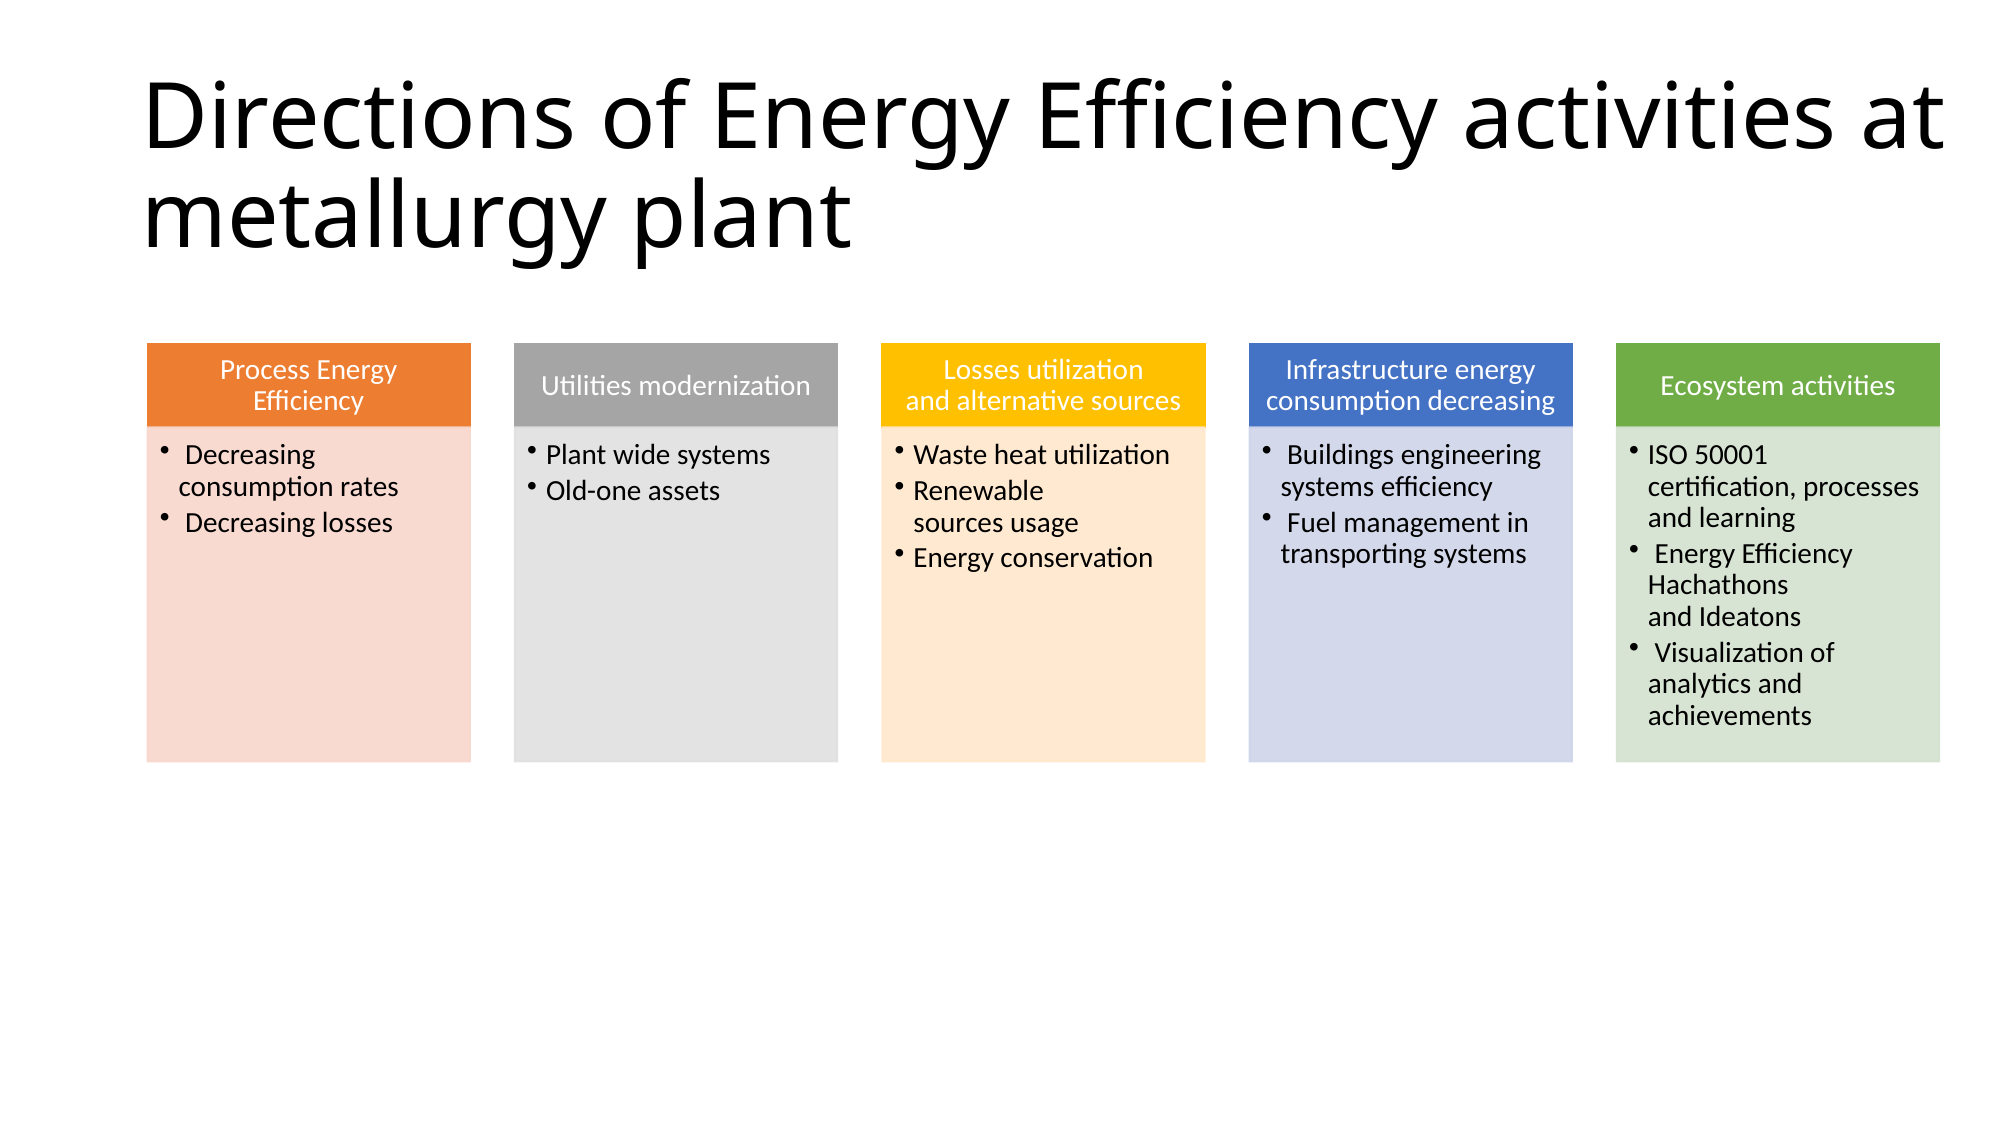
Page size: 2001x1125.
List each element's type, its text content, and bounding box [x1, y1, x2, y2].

title Directions of Energy Efficiency activities at metallurgy plant [126, 59, 1975, 278]
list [146, 154, 1941, 951]
